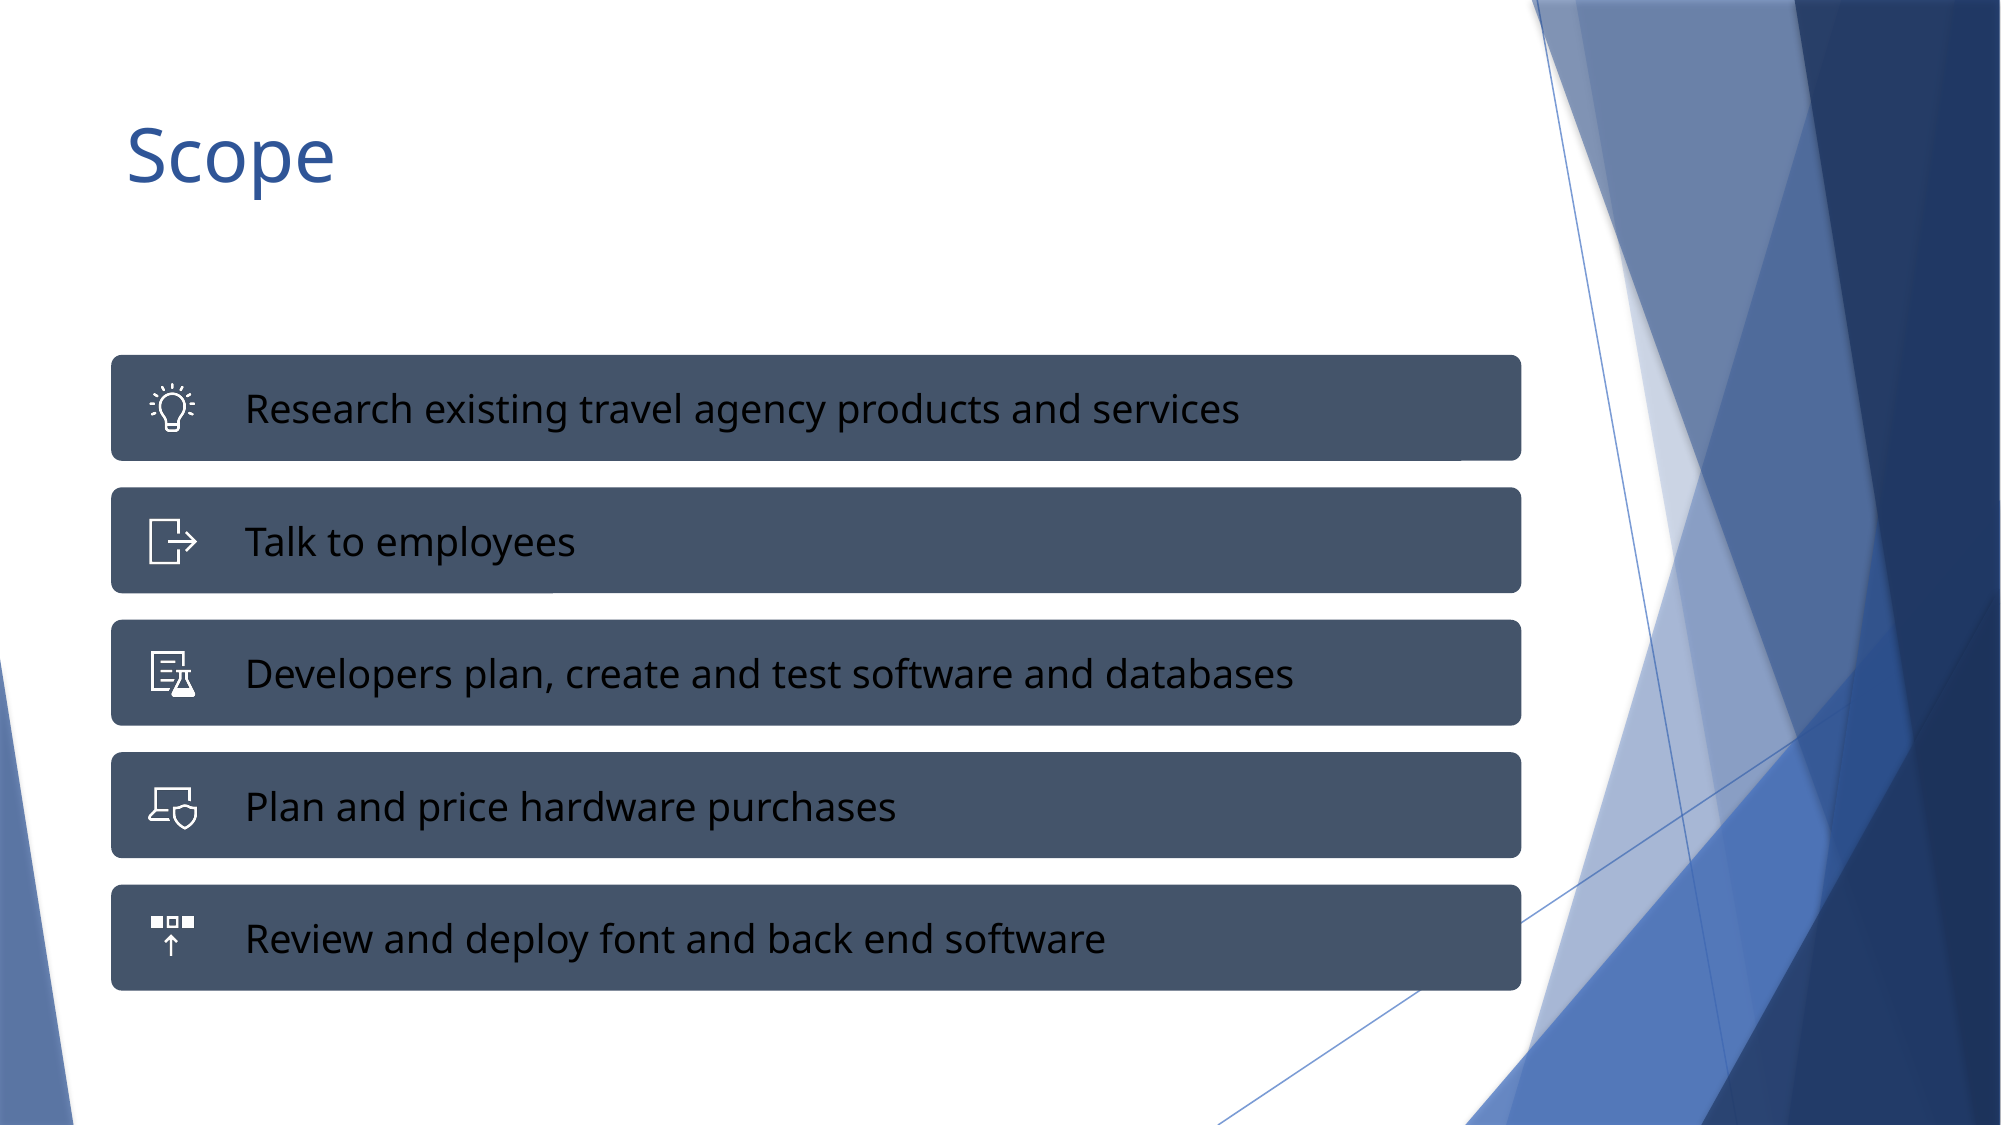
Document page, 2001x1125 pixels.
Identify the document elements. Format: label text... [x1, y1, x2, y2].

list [110, 353, 1522, 992]
title Scope [111, 99, 1522, 317]
